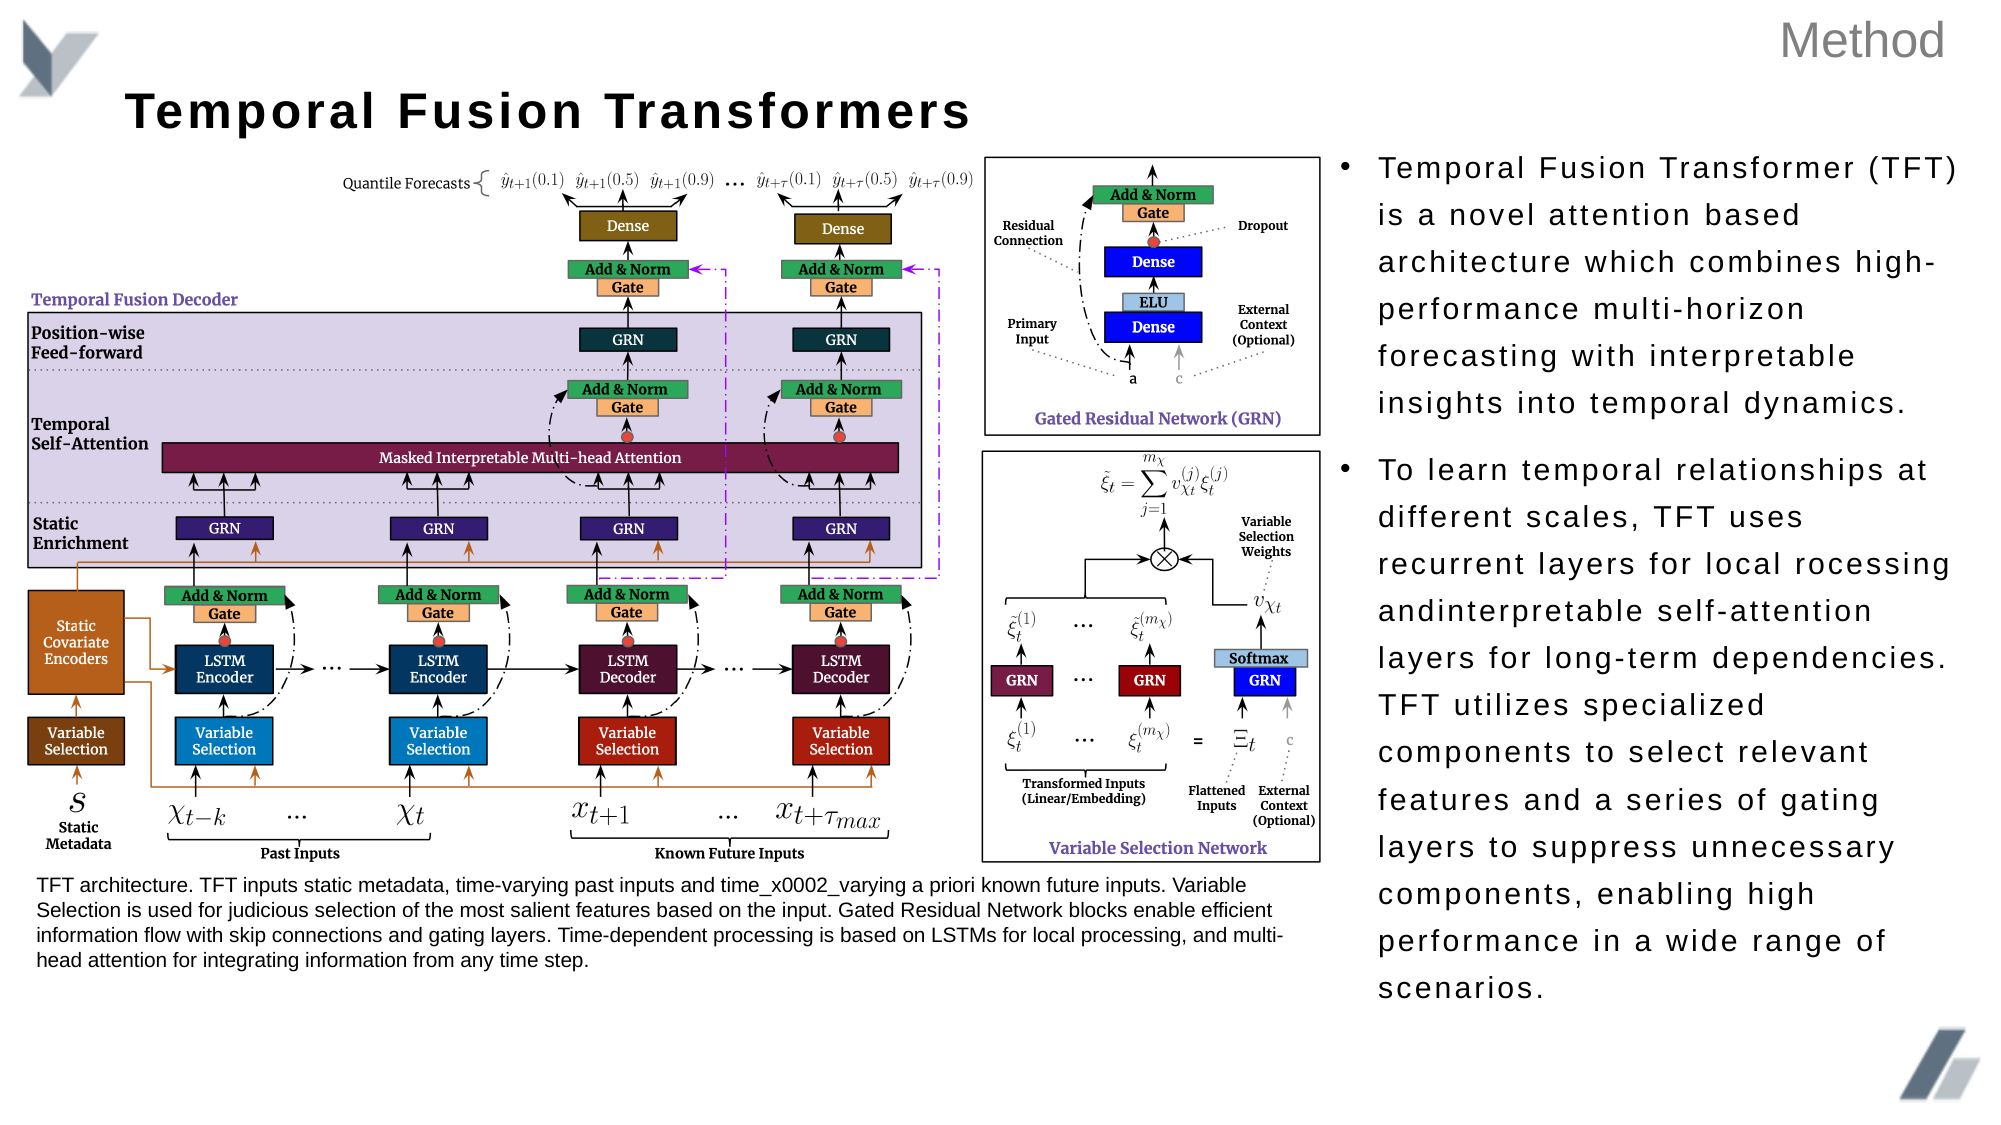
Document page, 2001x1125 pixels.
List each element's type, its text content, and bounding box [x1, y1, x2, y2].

picture [21, 154, 1329, 864]
picture [0, 0, 119, 118]
title Temporal Fusion Transformers [109, 72, 1891, 146]
list Temporal Fusion Transformer (TFT) is a novel attention based architecture which combines high-performance multi-horizon forecasting with interpretable insights into temporal dynamics. To learn temporal relationships at different scales, TFT uses recurrent layers for local rocessing andinterpretable self-attention layers for long-term dependencies. TFT utilizes specialized components to select relevant features and a series of gating layers to suppress unnecessary components, enabling high performance in a wide range of scenarios. [1325, 129, 1979, 1014]
text_box TFT architecture. TFT inputs static metadata, time-varying past inputs and time_x0002_varying a priori known future inputs. Variable Selection is used for judicious selection of the most salient features based on the input. Gated Residual Network blocks enable efficient information flow with skip connections and gating layers. Time-dependent processing is based on LSTMs for local processing, and multi-head attention for integrating information from any time step. [21, 864, 1315, 979]
text_box Method [1764, 0, 2000, 75]
picture [1881, 1006, 2000, 1125]
